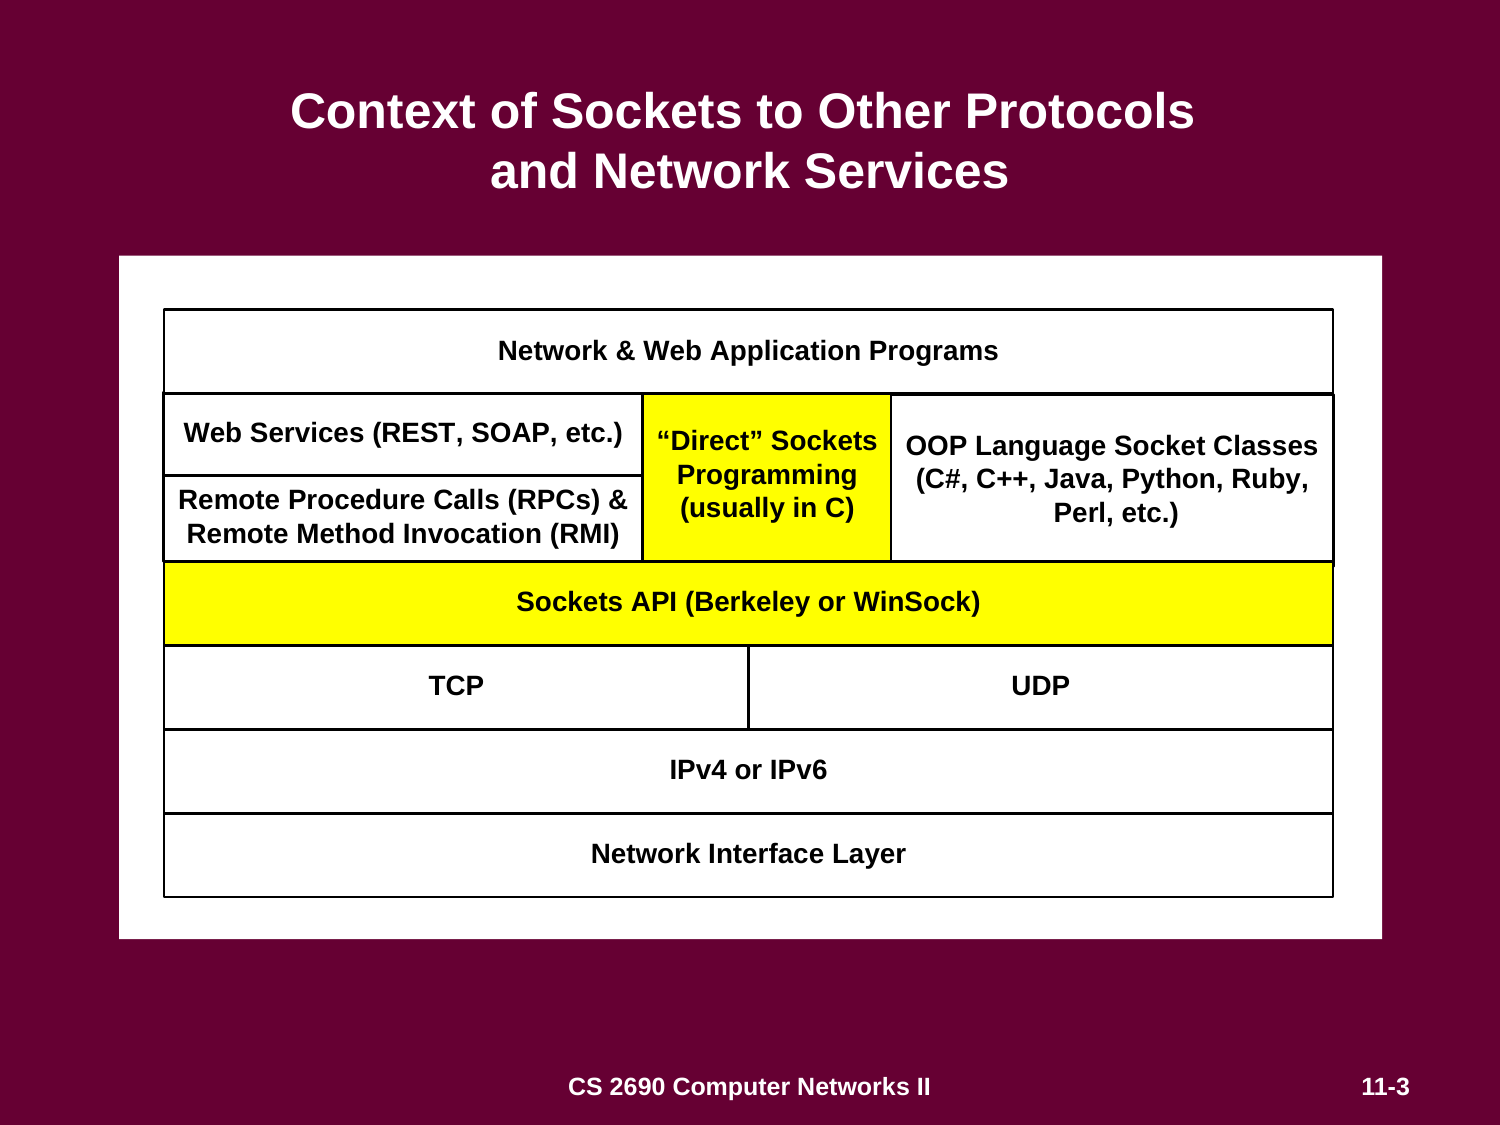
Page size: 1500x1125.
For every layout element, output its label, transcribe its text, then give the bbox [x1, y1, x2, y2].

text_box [157, 304, 1344, 903]
title Context of Sockets to Other Protocols and Network Services [74, 44, 1426, 233]
slide_number 11-3 [1137, 1062, 1426, 1103]
footer CS 2690 Computer Networks II [362, 1062, 1137, 1103]
text_box [117, 254, 1384, 941]
